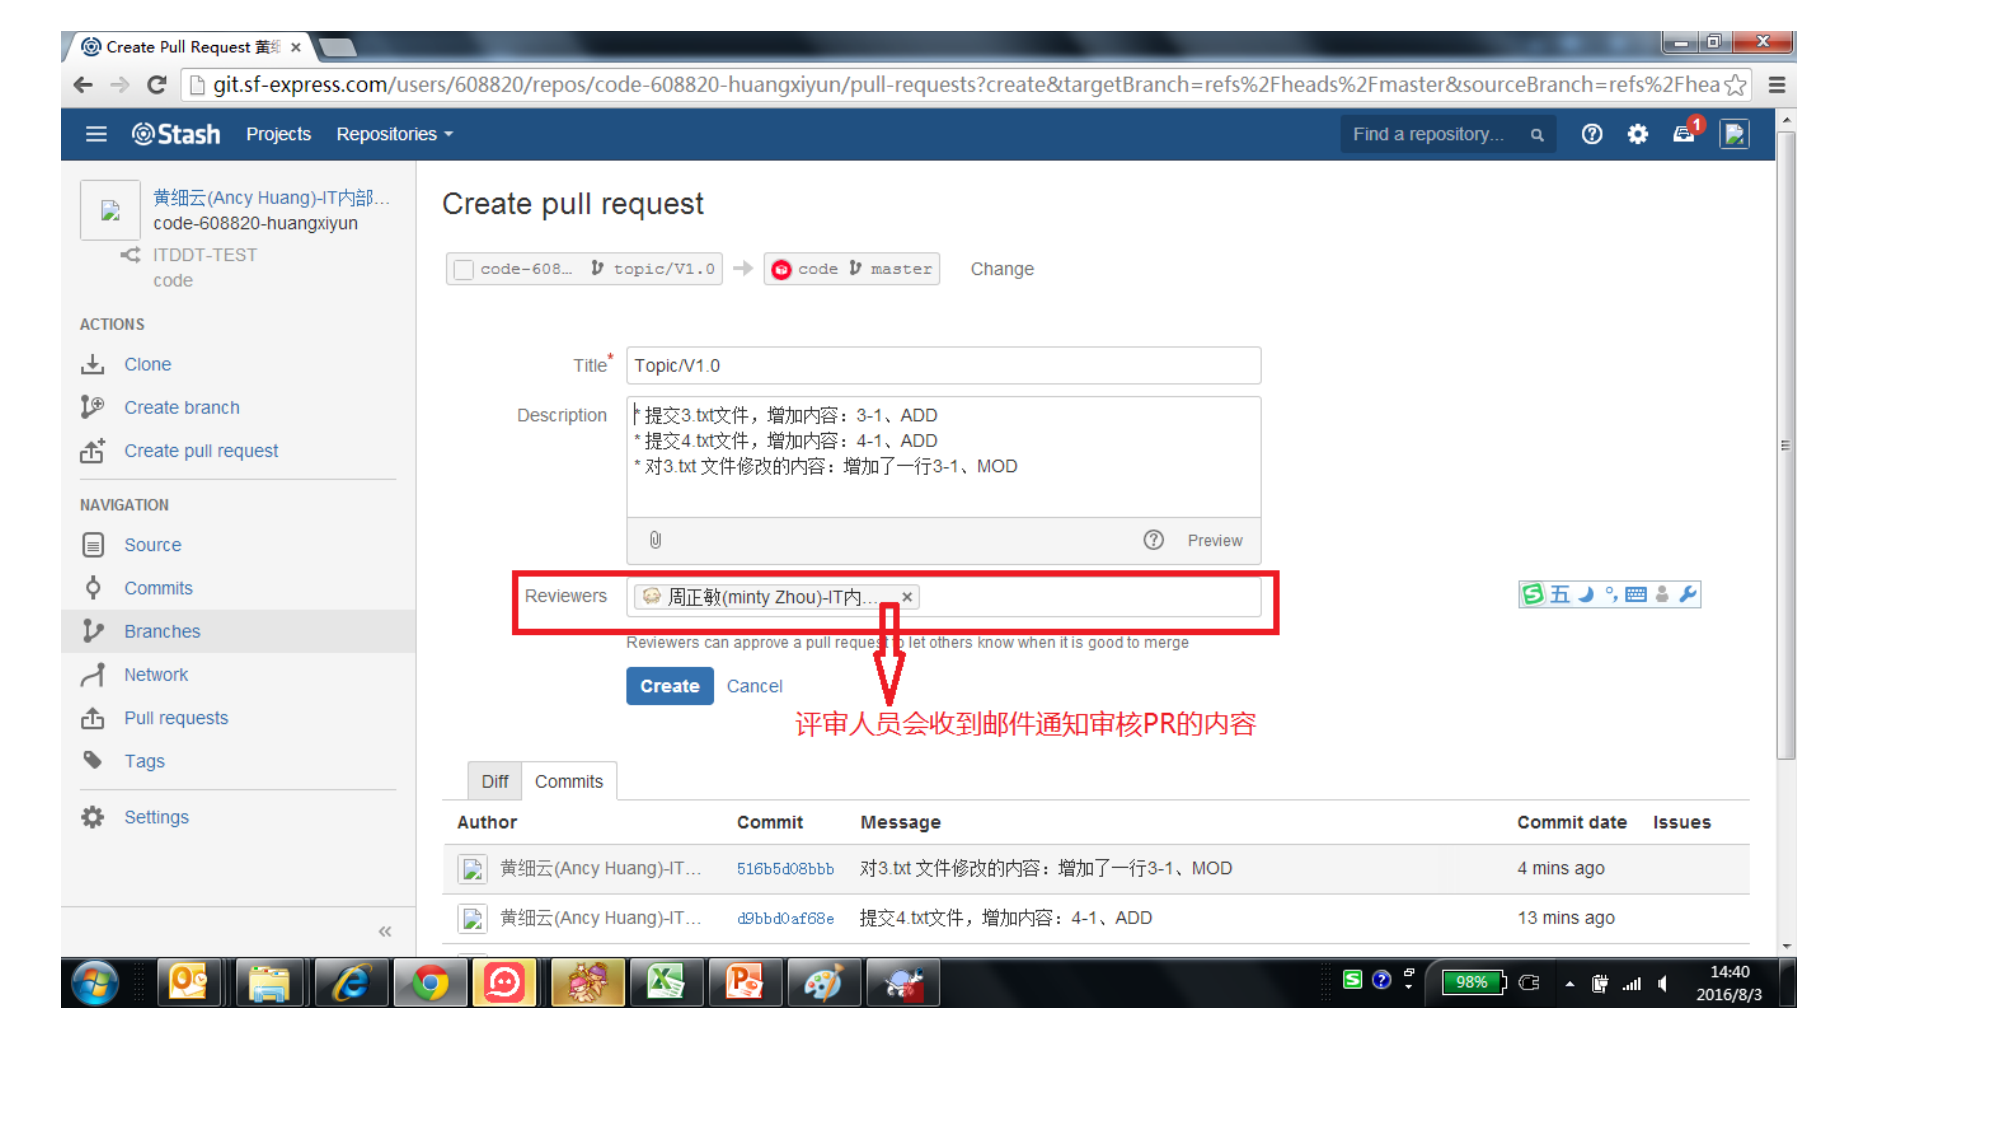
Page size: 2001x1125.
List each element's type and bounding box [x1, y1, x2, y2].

picture [61, 31, 1797, 1008]
